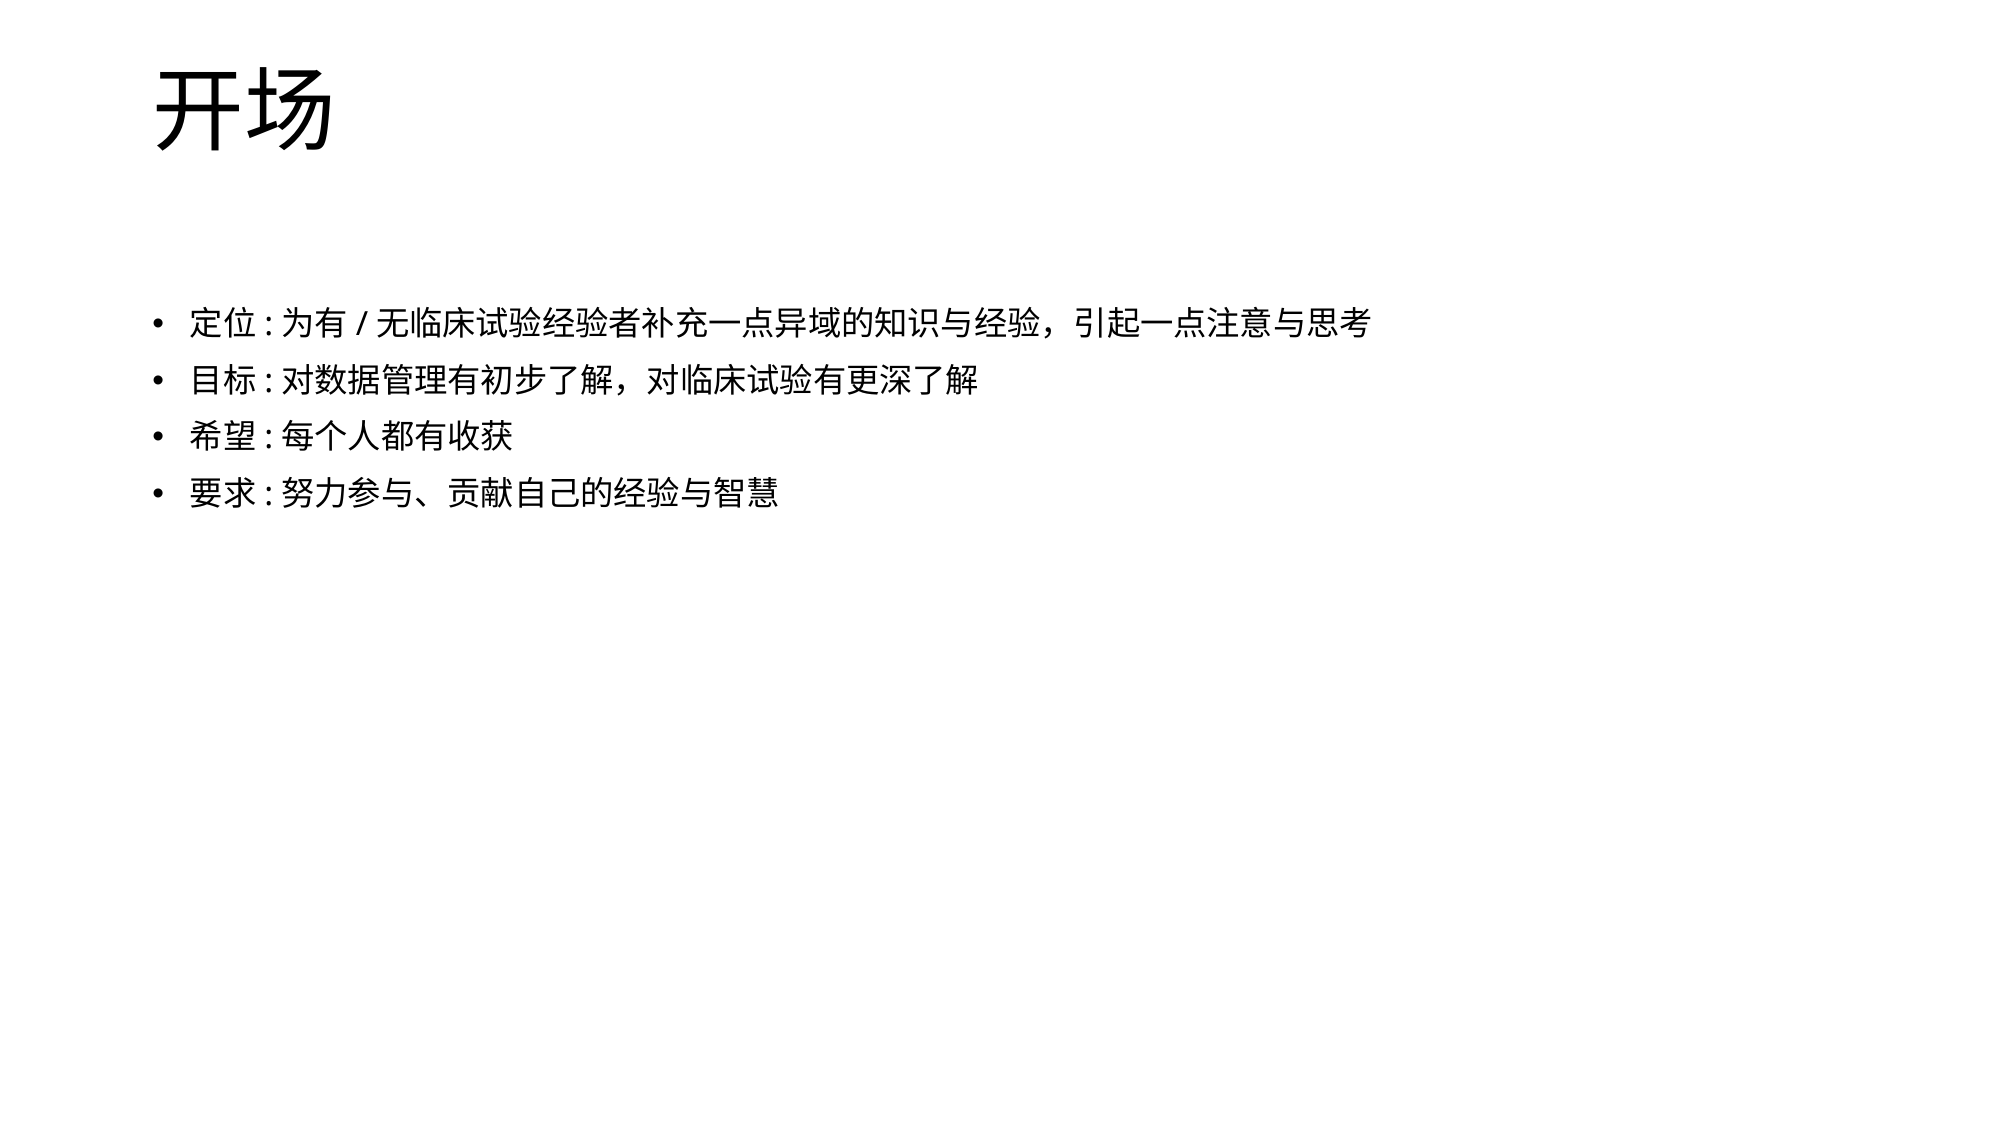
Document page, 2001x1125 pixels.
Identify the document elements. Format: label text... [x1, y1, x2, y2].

title 开场 [137, 59, 1863, 278]
list 定位:为有/无临床试验经验者补充一点异域的知识与经验，引起一点注意与思考 目标:对数据管理有初步了解，对临床试验有更深了解 希望:每个人都有收获 要求:努力参与、贡献自己的经验与智慧 [137, 299, 1863, 1014]
